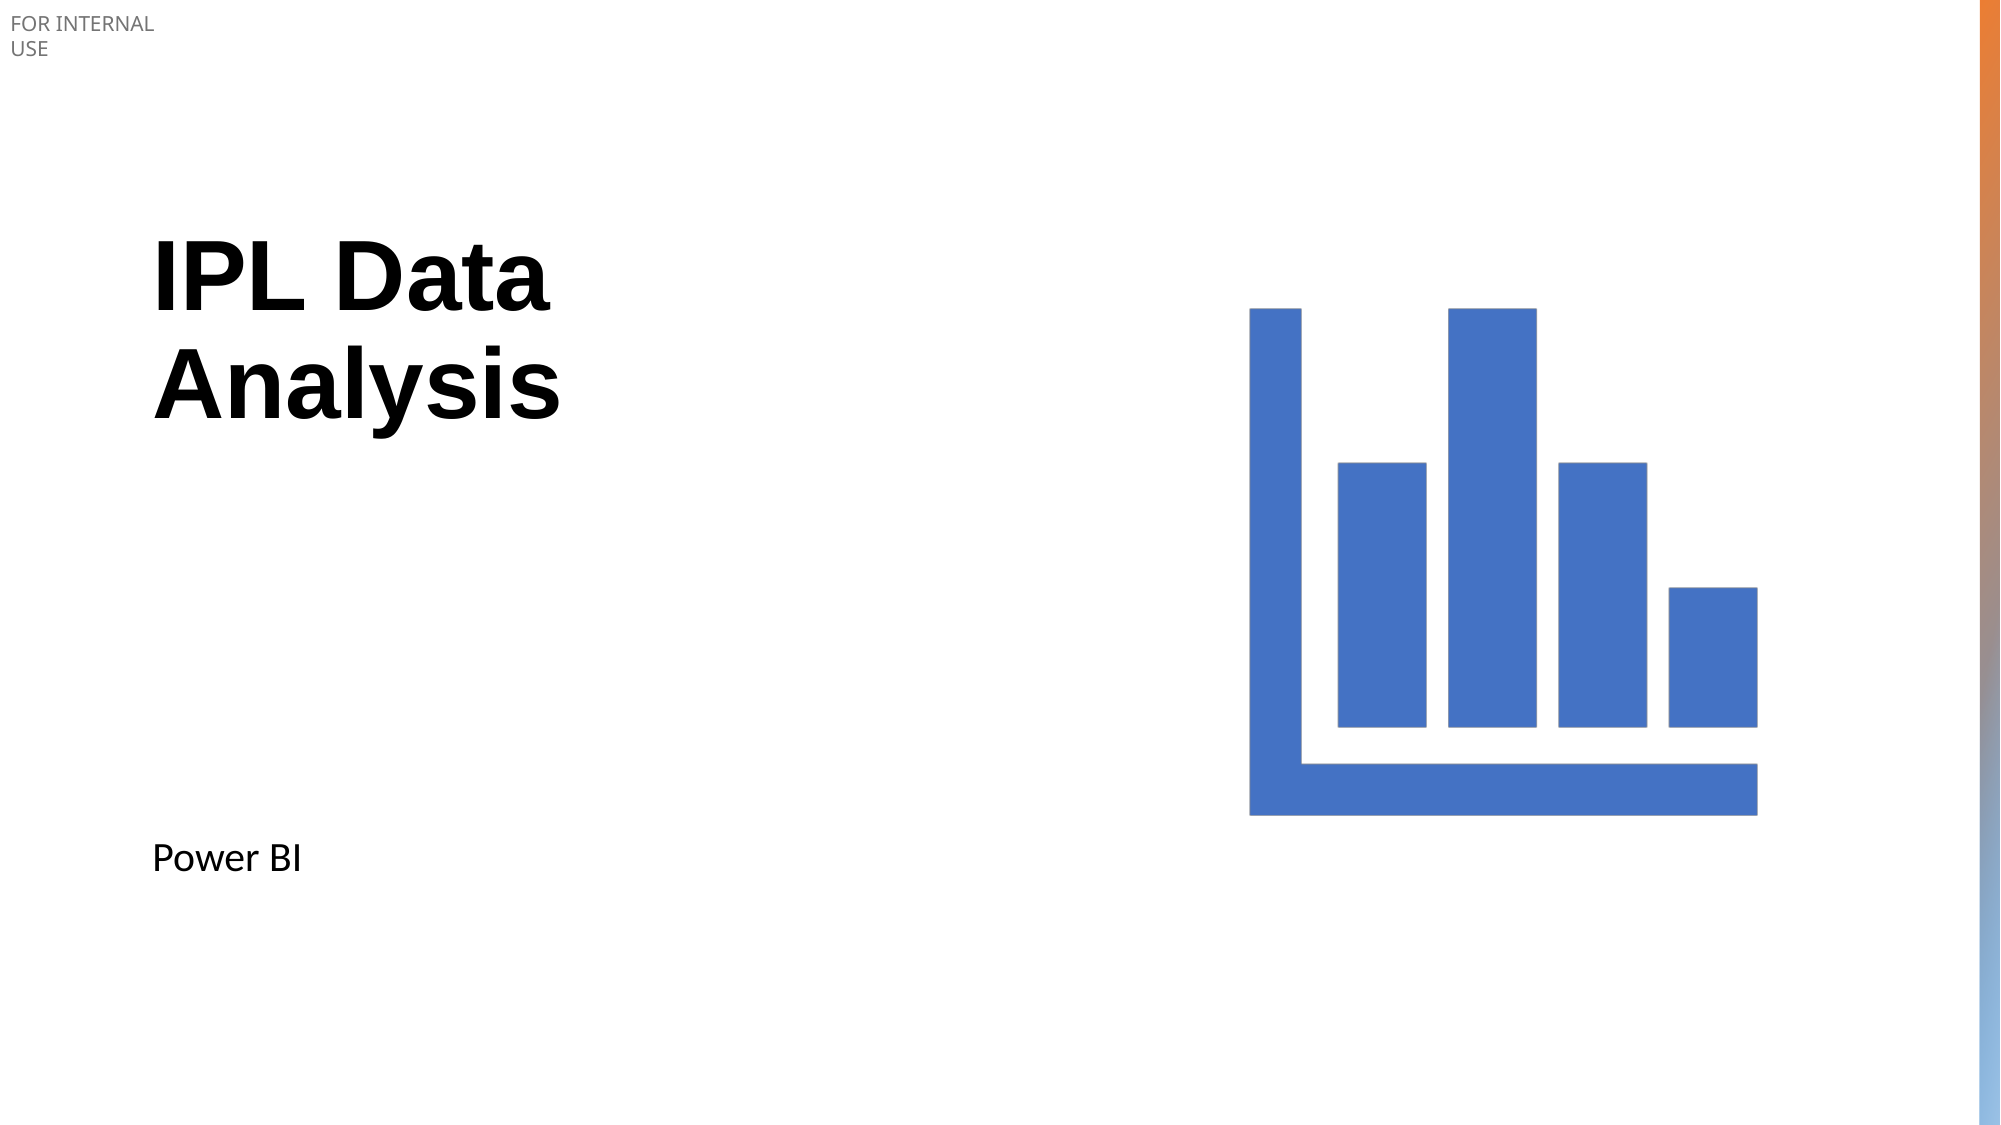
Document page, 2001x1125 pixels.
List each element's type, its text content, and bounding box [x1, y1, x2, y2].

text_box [1979, 0, 2000, 1125]
subtitle Power BI [137, 739, 1000, 976]
picture [1151, 210, 1857, 915]
title IPL Data Analysis [137, 216, 1000, 710]
